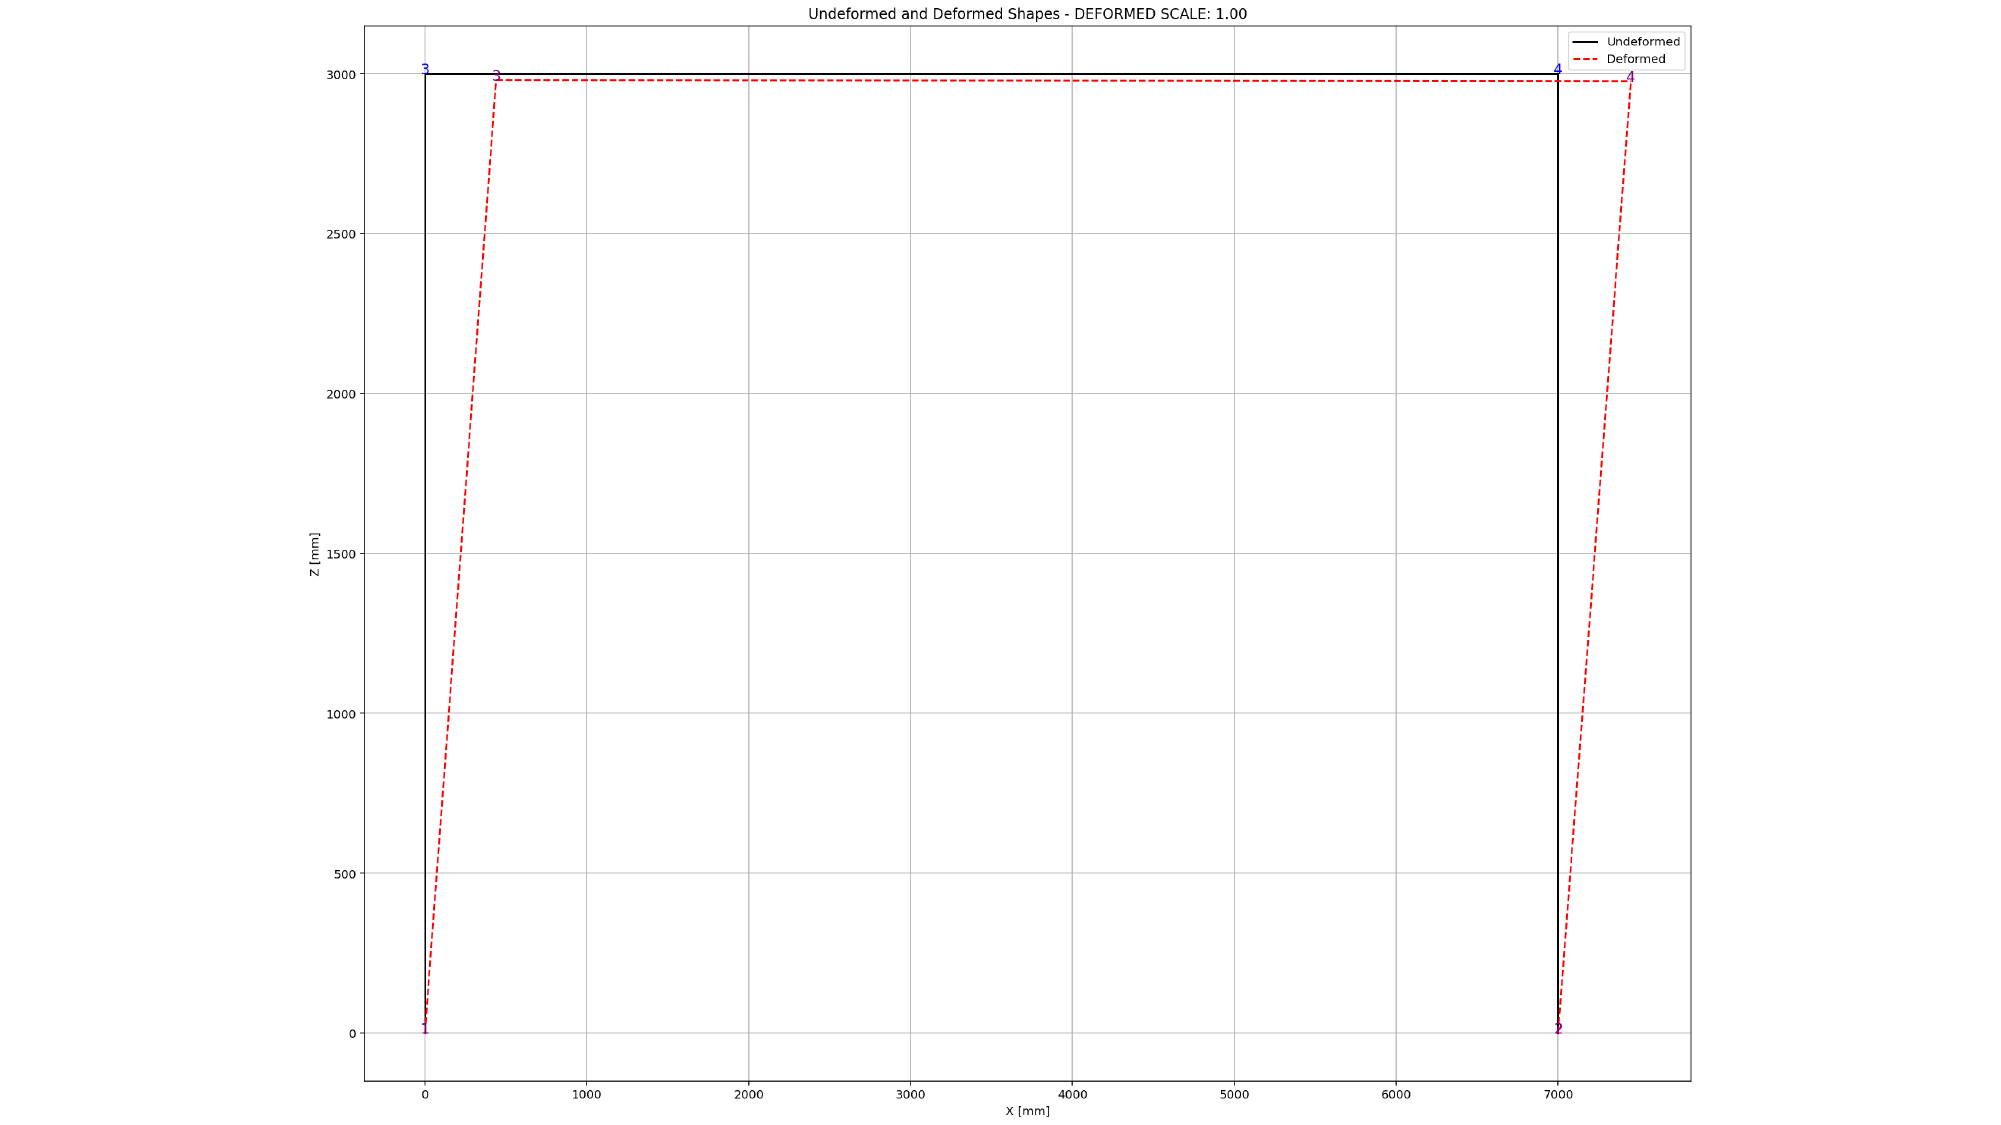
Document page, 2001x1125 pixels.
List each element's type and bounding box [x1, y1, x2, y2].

picture [300, 0, 1700, 1125]
